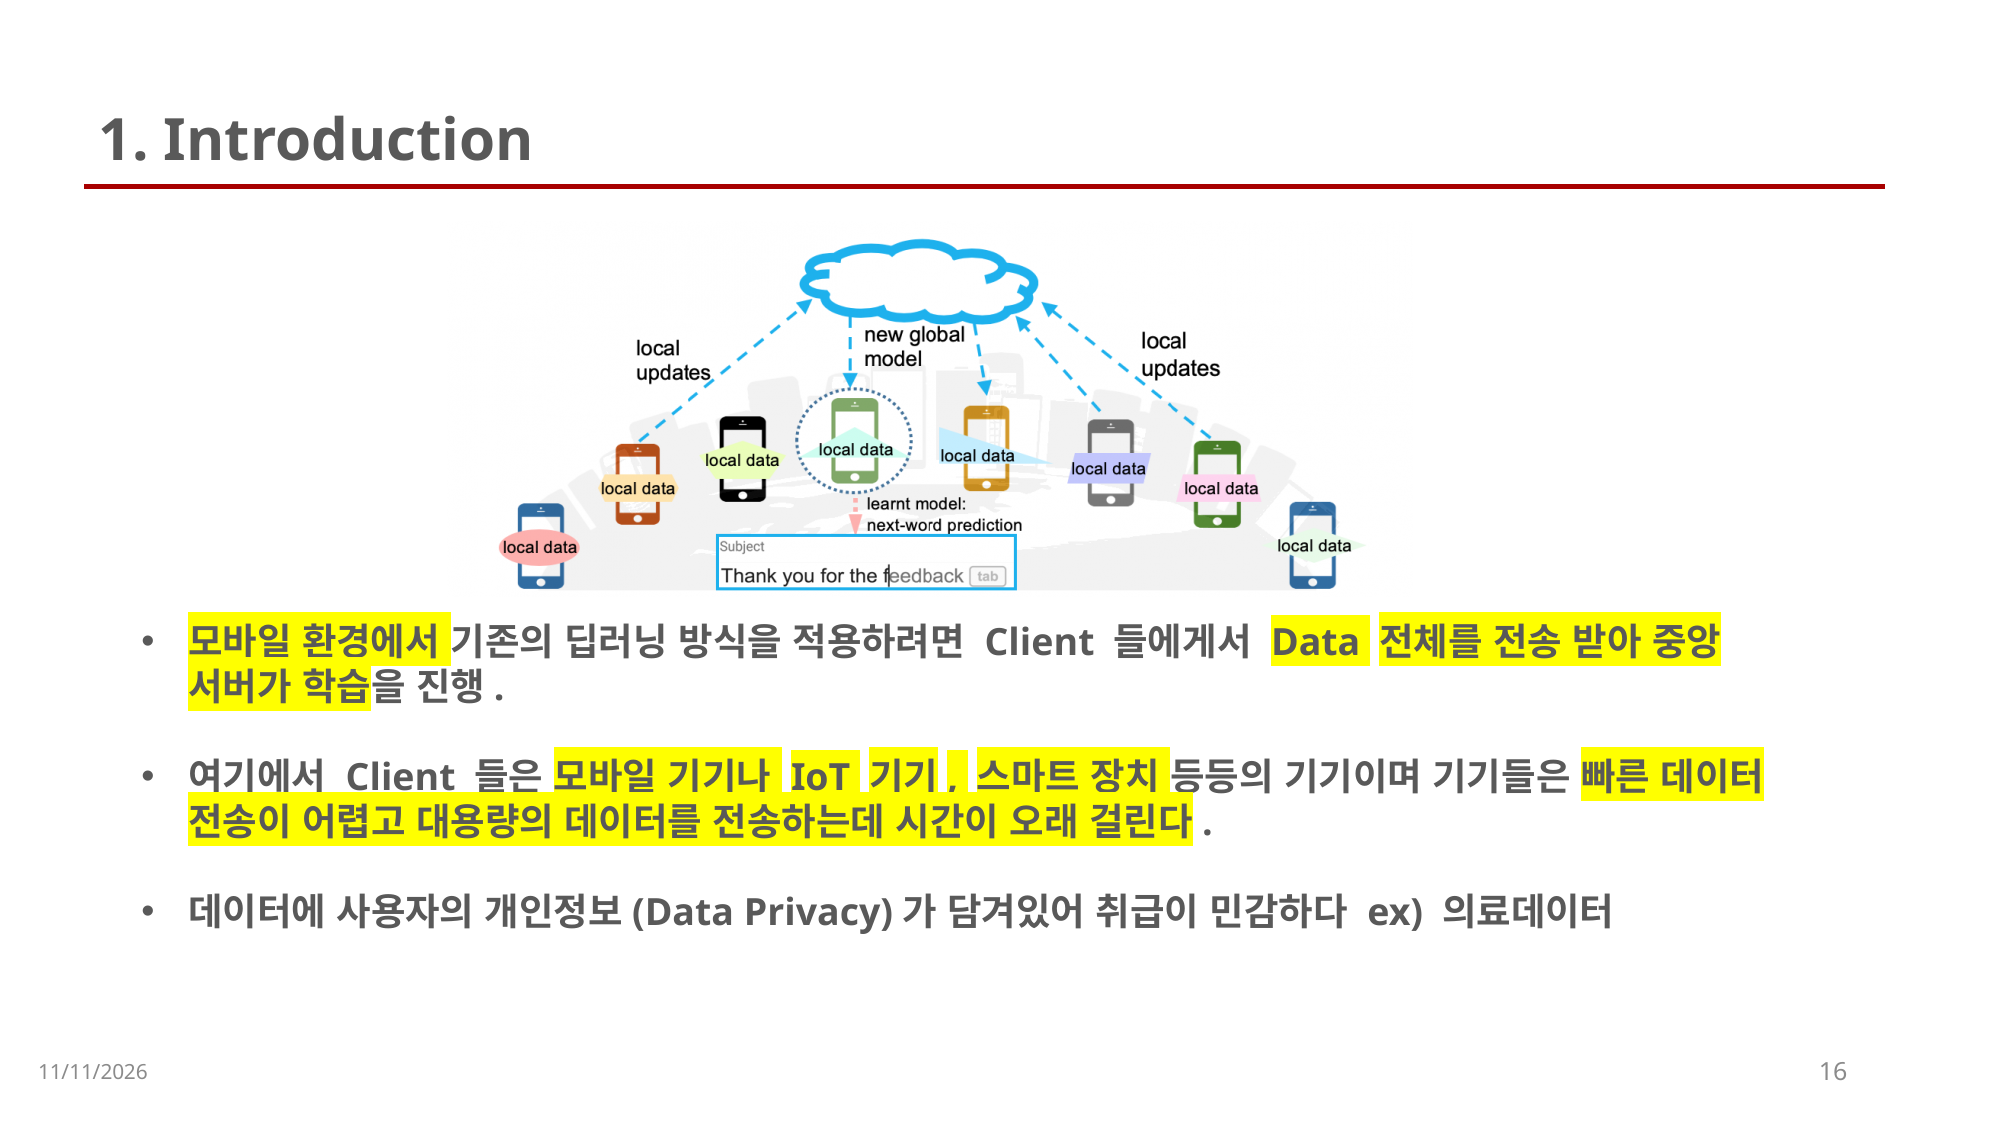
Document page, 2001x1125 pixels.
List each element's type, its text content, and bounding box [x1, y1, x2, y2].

picture [447, 221, 1413, 597]
text_box 모바일 환경에서 기존의 딥러닝 방식을 적용하려면 Client 들에게서 Data 전체를 전송 받아 중앙 서버가 학습을 진행. 여기에서 Client 들은 모바일 기기나 IoT 기기, 스마트 장치 등등의 기기이며 기기들은 빠른 데이터 전송이 어렵고 대용량의 데이터를 전송하는데 시간이 오래 걸린다. 데이터에 사용자의 개인정보(Data Privacy)가 담겨있어 취급이 민감하다 ex) 의료데이터 [126, 610, 1815, 1125]
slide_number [23, 1042, 126, 1103]
slide_number 16 [1815, 1042, 1863, 1103]
text_box 1. Introduction [84, 94, 1106, 180]
